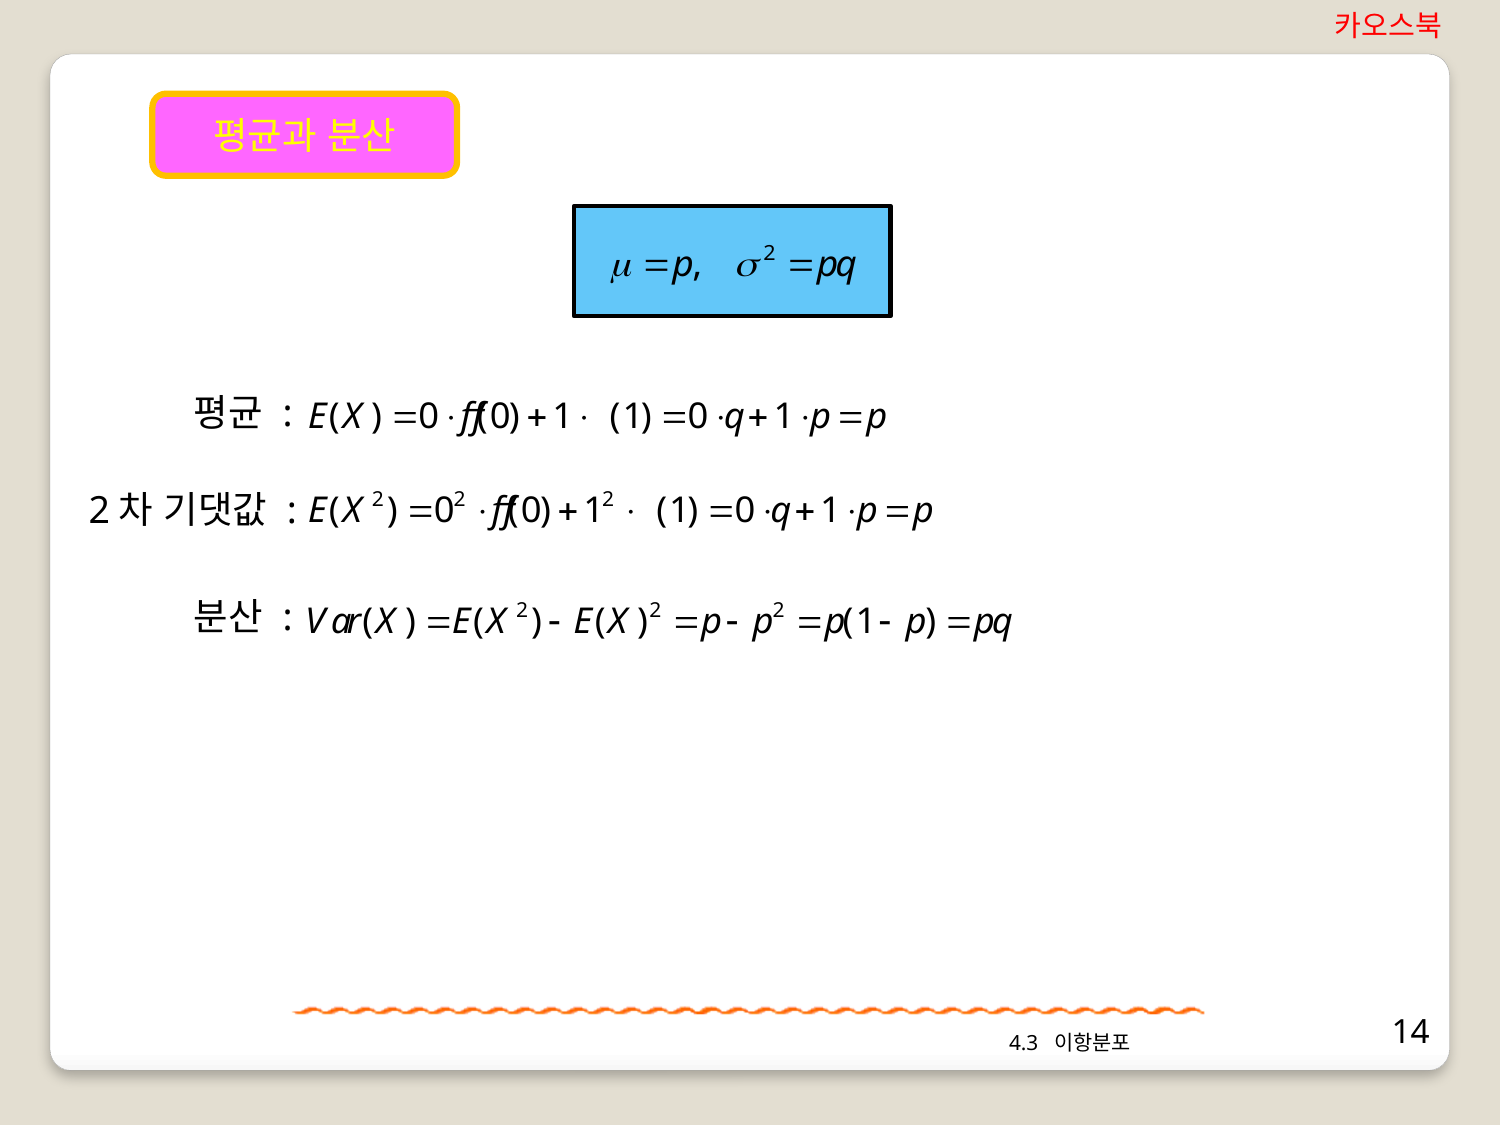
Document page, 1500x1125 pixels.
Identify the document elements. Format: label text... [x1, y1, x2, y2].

text_box [571, 202, 894, 320]
text_box 평균과 분산 [148, 90, 461, 180]
picture [281, 1003, 1219, 1020]
slide_number 14 [1369, 1002, 1445, 1063]
footer 4.3 이항분포 [994, 1002, 1369, 1063]
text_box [302, 394, 1019, 650]
text_box 평균 : [179, 381, 309, 442]
text_box 분산 : [179, 585, 295, 646]
text_box 2차 기댓값 : [73, 478, 295, 539]
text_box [602, 237, 862, 296]
text_box 카오스북 [1277, 0, 1500, 50]
